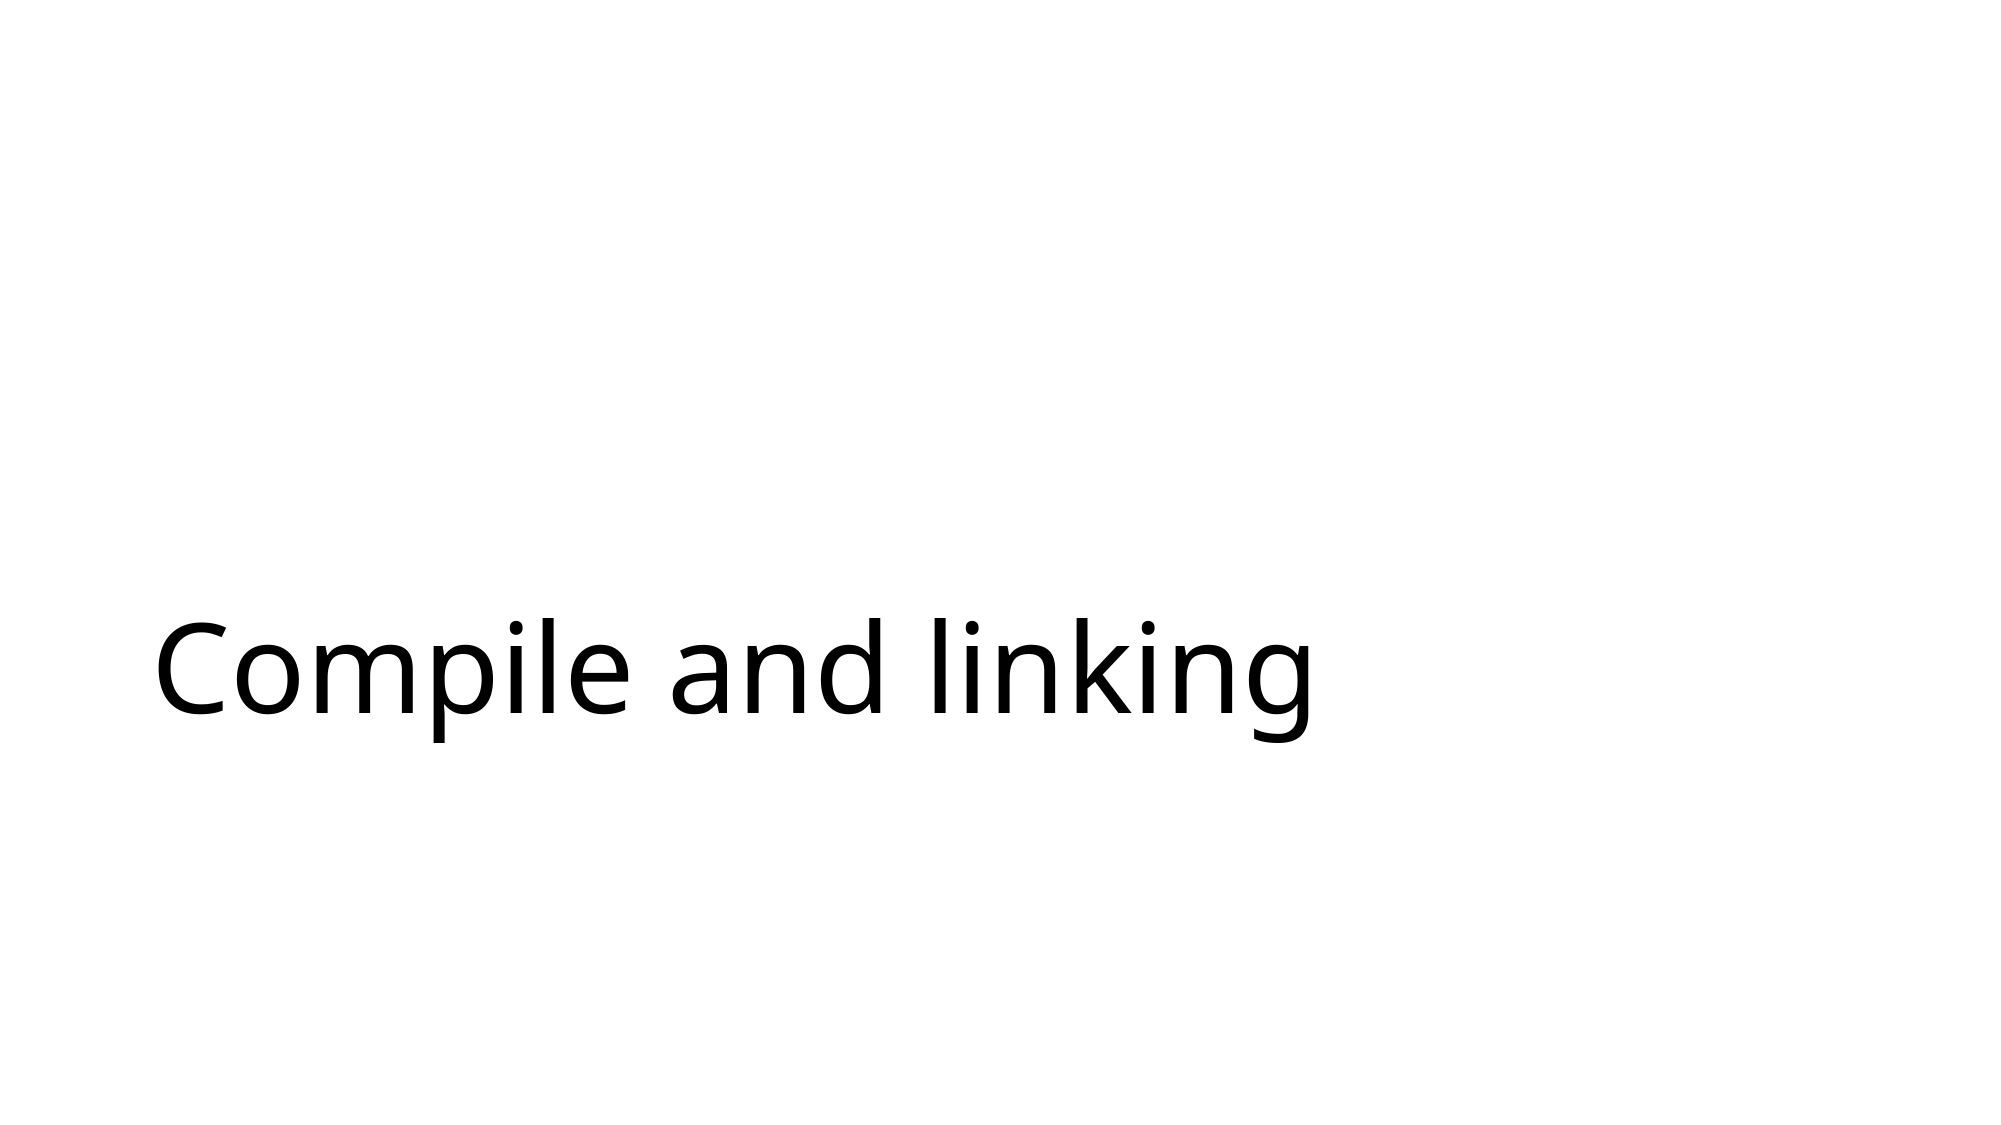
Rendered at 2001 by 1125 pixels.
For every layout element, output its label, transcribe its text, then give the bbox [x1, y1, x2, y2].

title Compile and linking [136, 280, 1862, 749]
